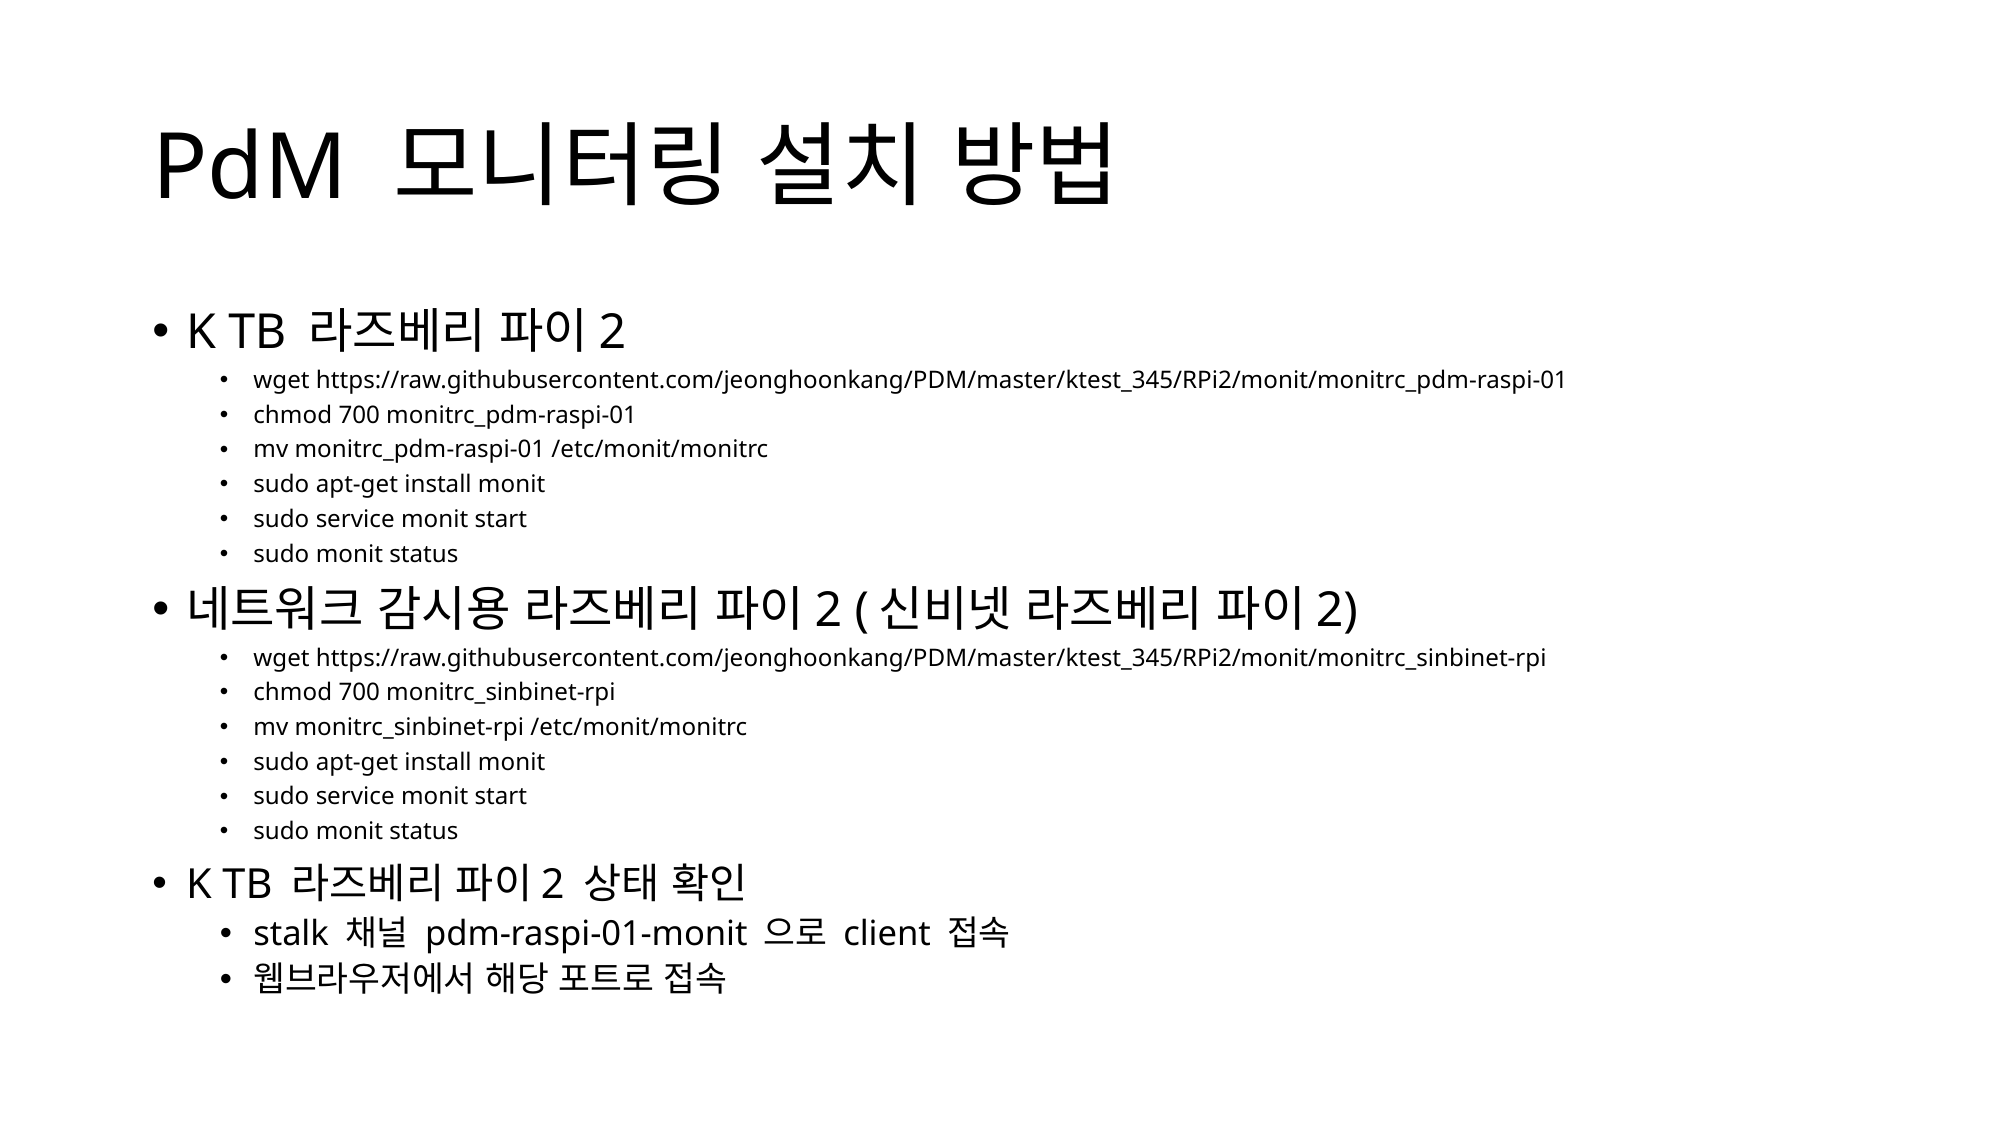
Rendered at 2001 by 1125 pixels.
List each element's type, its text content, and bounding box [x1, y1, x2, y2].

list K TB 라즈베리 파이2 wget https://raw.githubusercontent.com/jeonghoonkang/PDM/master/ktest_345/RPi2/monit/monitrc_pdm-raspi-01 chmod 700 monitrc_pdm-raspi-01 mv monitrc_pdm-raspi-01 /etc/monit/monitrc sudo apt-get install monit sudo service monit start sudo monit status 네트워크 감시용 라즈베리 파이2 (신비넷 라즈베리 파이2) wget https://raw.githubusercontent.com/jeonghoonkang/PDM/master/ktest_345/RPi2/monit/monitrc_sinbinet-rpi chmod 700 monitrc_sinbinet-rpi mv monitrc_sinbinet-rpi /etc/monit/monitrc sudo apt-get install monit sudo service monit start sudo monit status K TB 라즈베리 파이2 상태 확인 stalk 채널 pdm-raspi-01-monit 으로 client 접속 웹브라우저에서 해당 포트로 접속 [137, 299, 1863, 1014]
title PdM 모니터링 설치 방법 [137, 59, 1863, 278]
